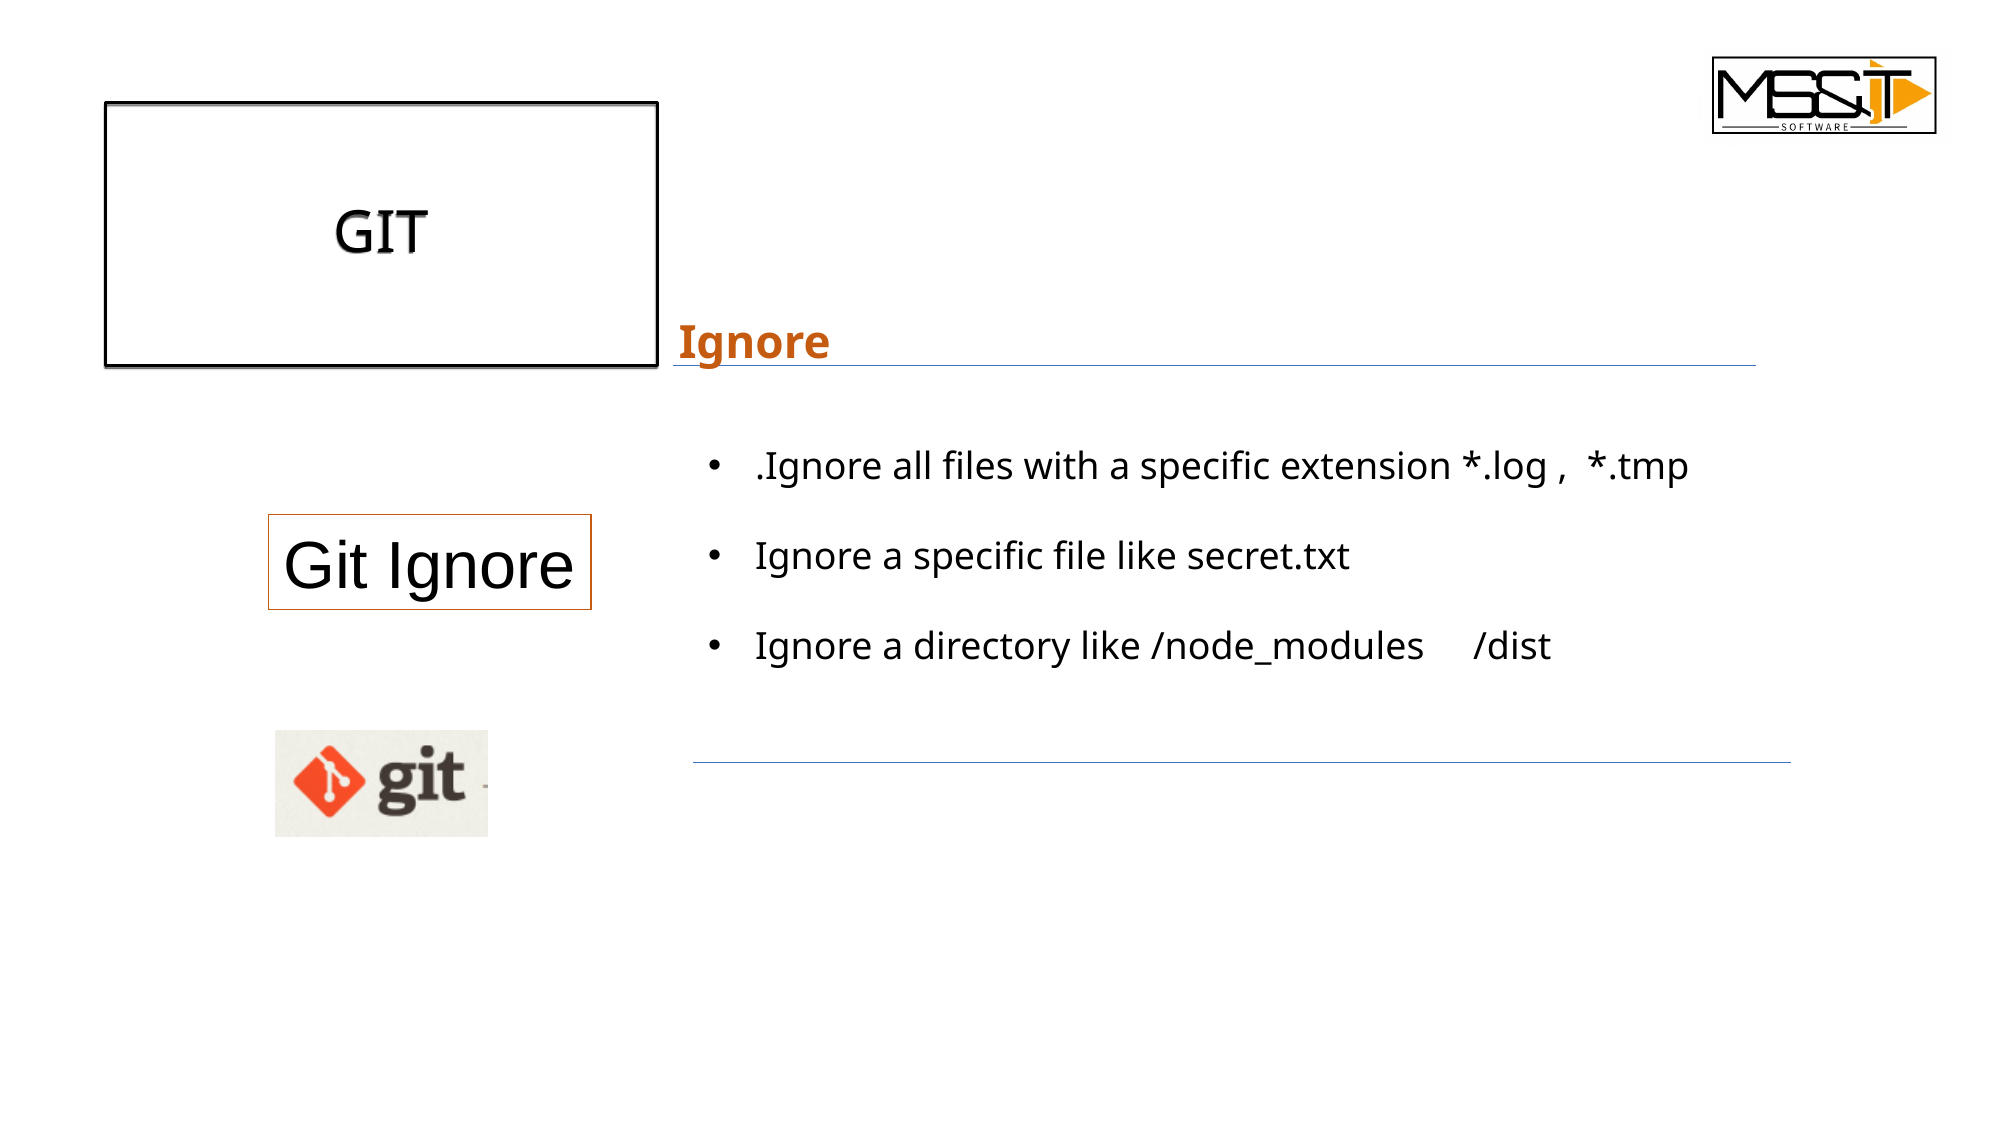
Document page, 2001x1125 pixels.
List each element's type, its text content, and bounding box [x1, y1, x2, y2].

picture [1698, 42, 1951, 148]
text_box .Ignore all files with a specific extension *.log , *.tmp Ignore a specific file like secret.txt Ignore a directory like /node_modules /dist [693, 389, 1816, 720]
text_box Ignore [664, 305, 1358, 376]
text_box Git Ignore [268, 514, 592, 610]
picture [274, 729, 489, 837]
title GIT [105, 102, 658, 366]
